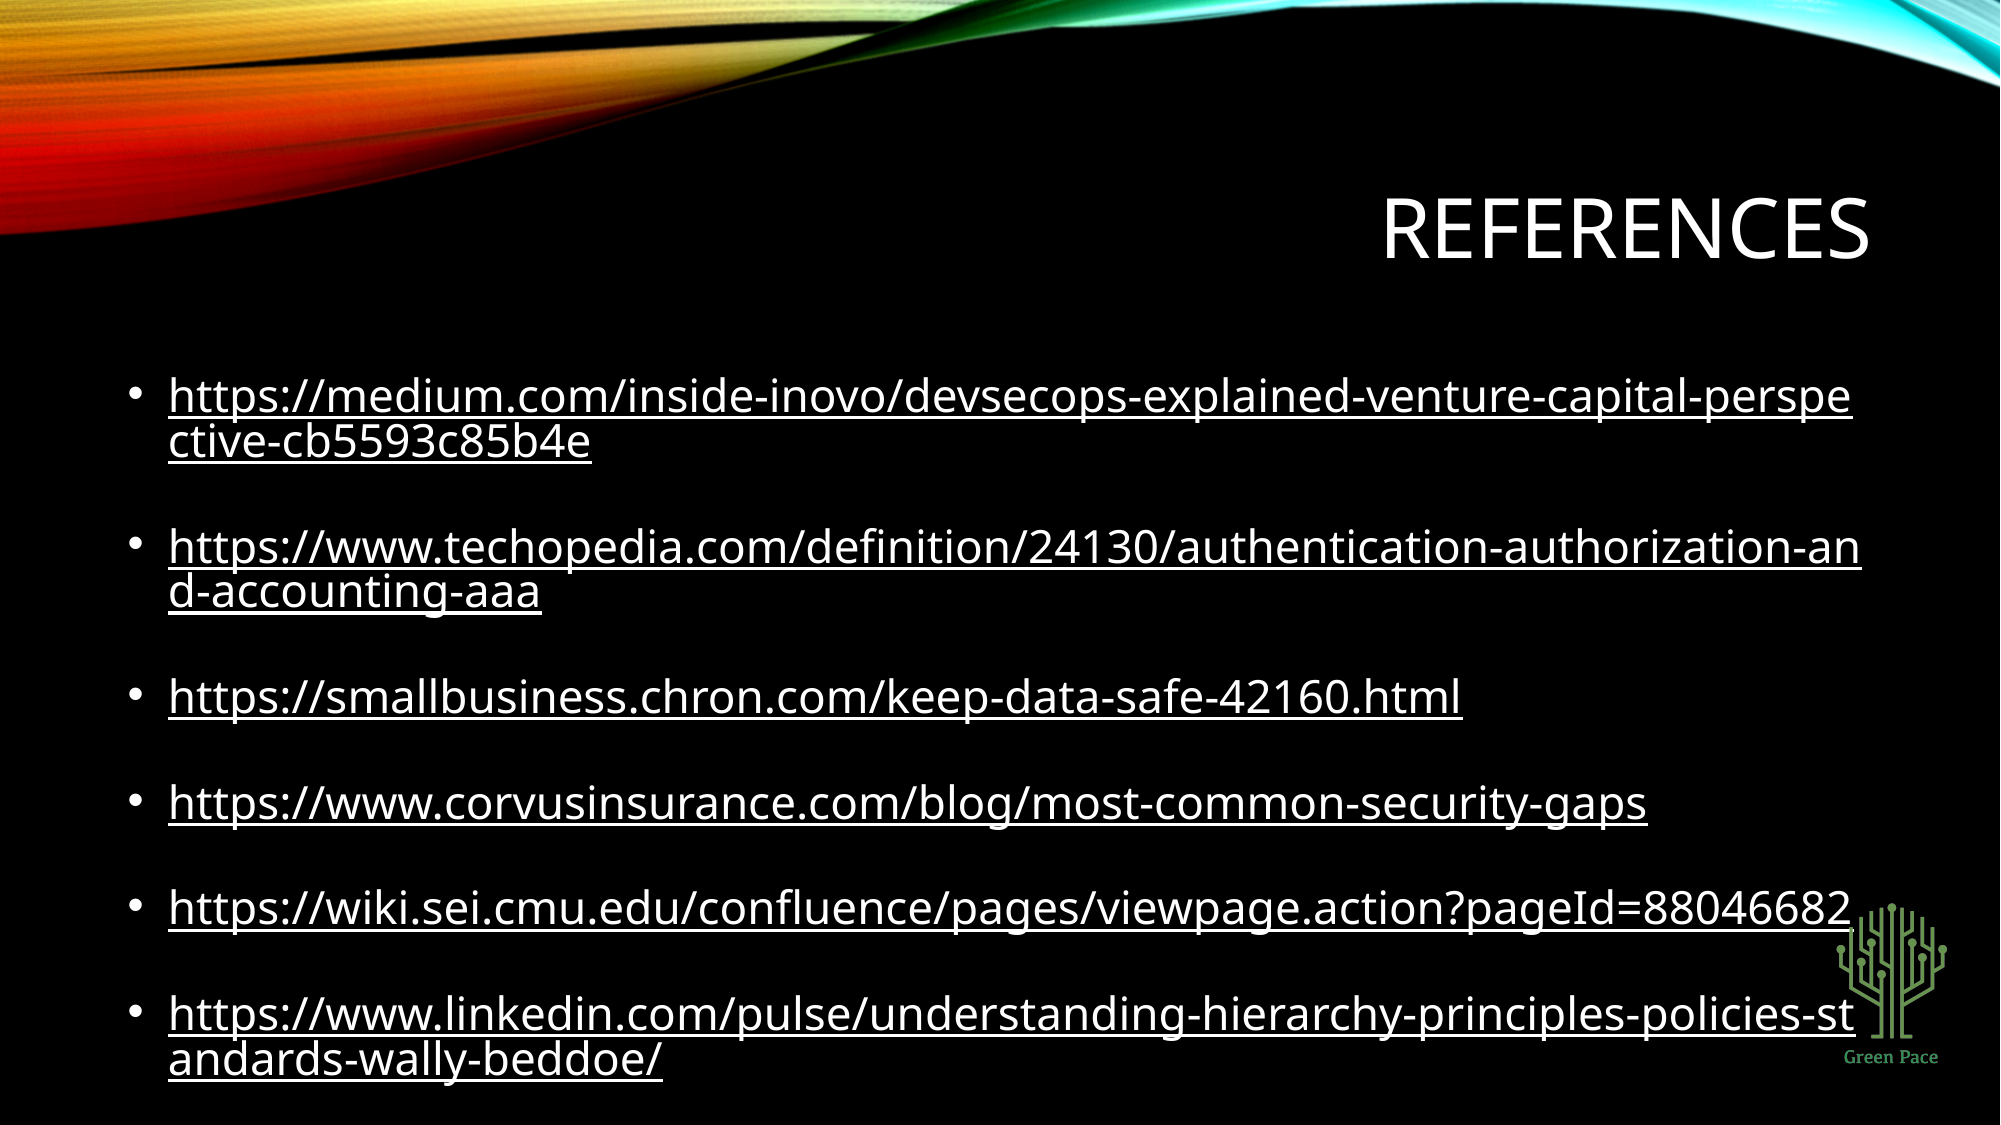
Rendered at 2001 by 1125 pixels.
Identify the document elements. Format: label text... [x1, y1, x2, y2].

list https://medium.com/inside-inovo/devsecops-explained-venture-capital-perspective-cb5593c85b4e https://www.techopedia.com/definition/24130/authentication-authorization-and-accounting-aaa https://smallbusiness.chron.com/keep-data-safe-42160.html https://www.corvusinsurance.com/blog/most-common-security-gaps https://wiki.sei.cmu.edu/confluence/pages/viewpage.action?pageId=88046682 https://www.linkedin.com/pulse/understanding-hierarchy-principles-policies-standards-wally-beddoe/ [112, 360, 1888, 1021]
picture [0, 0, 2000, 237]
title REFERENCES [474, 125, 1888, 338]
picture [1817, 892, 1964, 1082]
